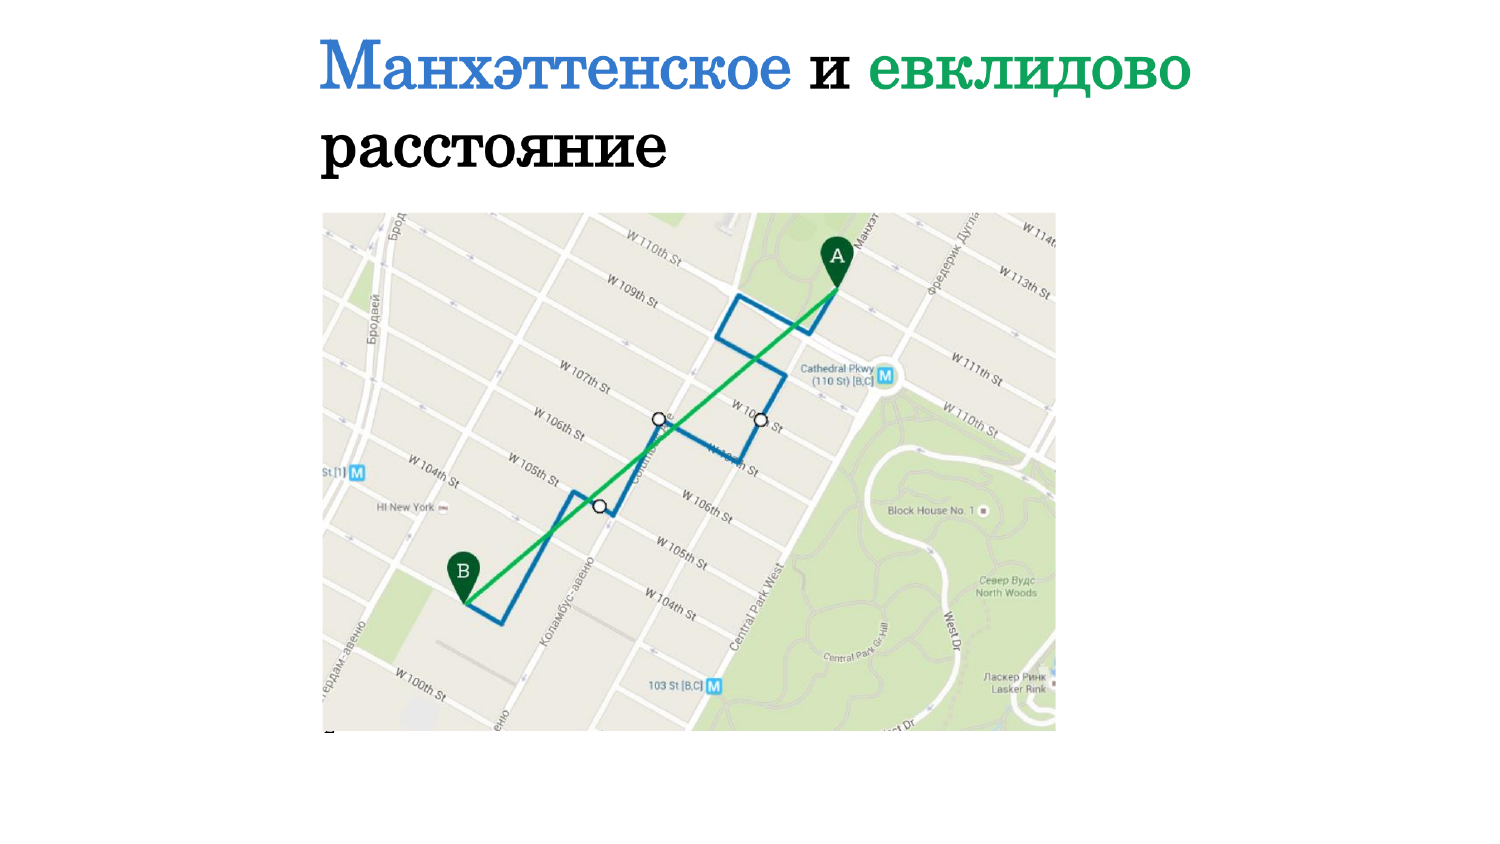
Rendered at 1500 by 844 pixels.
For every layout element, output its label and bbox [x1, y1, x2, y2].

picture [256, 36, 1244, 758]
